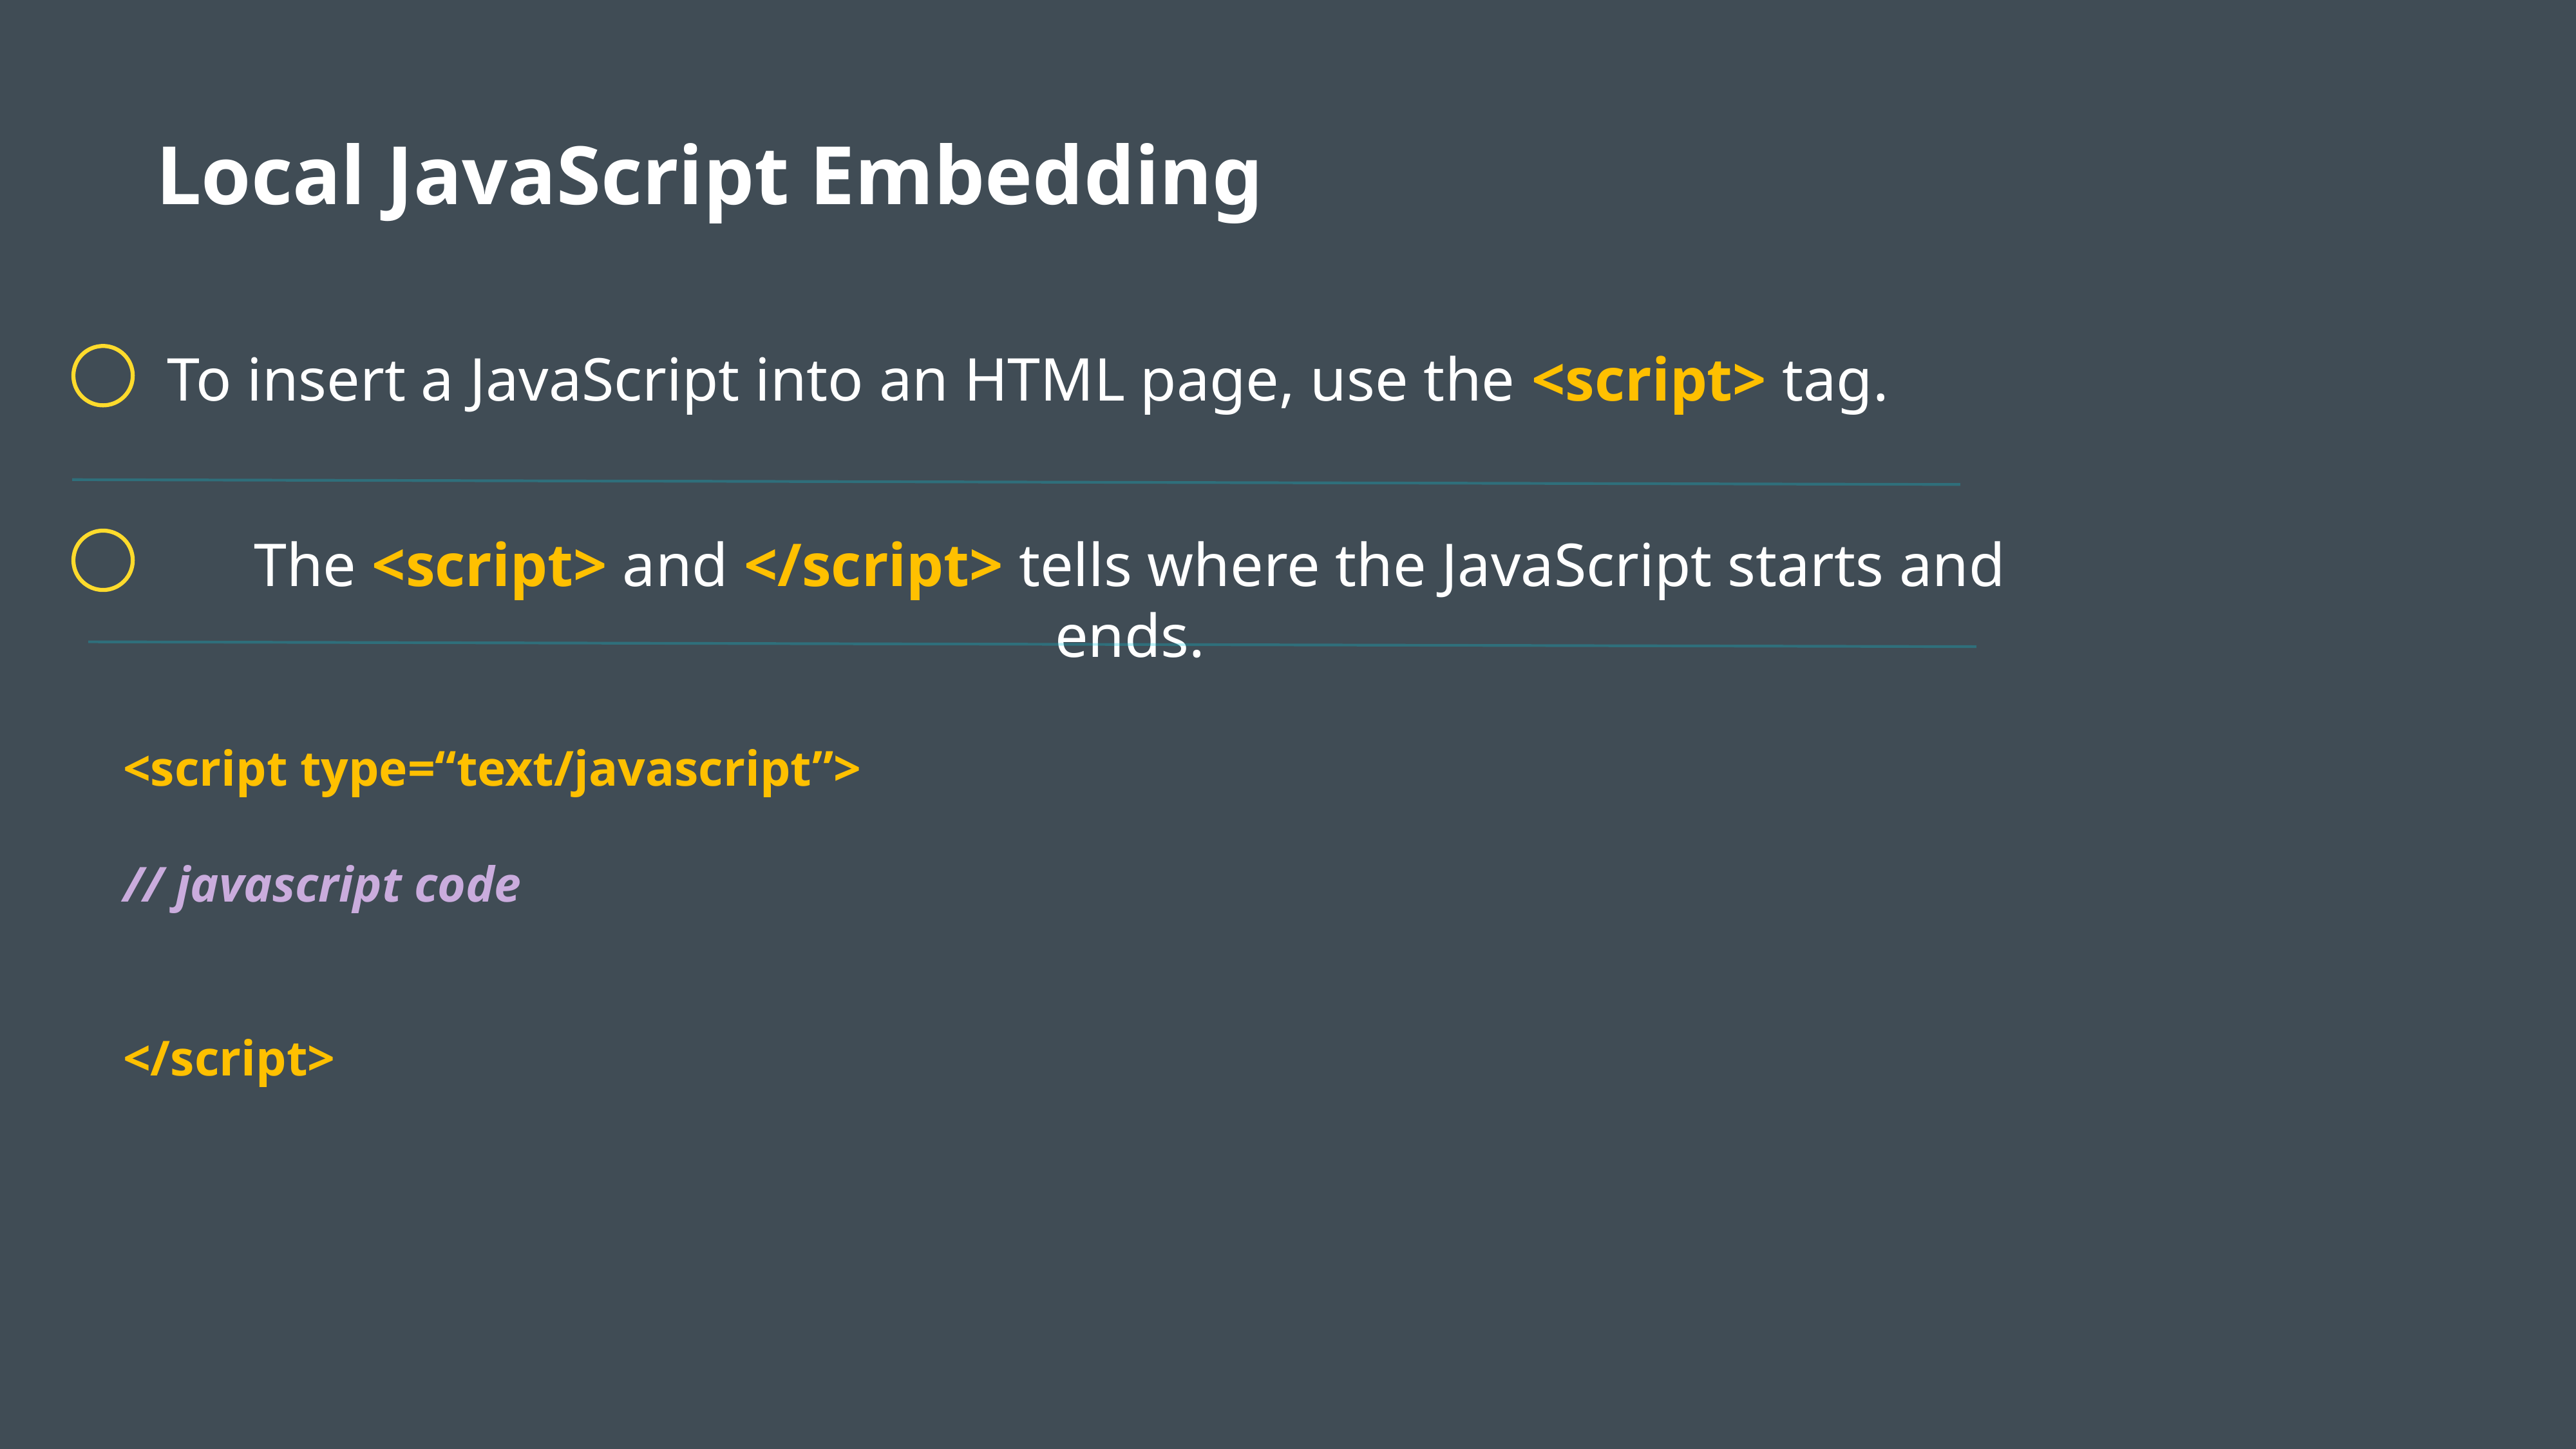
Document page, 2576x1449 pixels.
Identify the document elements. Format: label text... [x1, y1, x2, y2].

text_box Local JavaScript Embedding [148, 116, 2508, 228]
text_box The <script> and </script> tells where the JavaScript starts and ends. [183, 527, 2077, 740]
text_box [73, 530, 133, 591]
text_box <script type=“text/javascript”> // javascript code </script> [115, 730, 1945, 1151]
text_box [73, 346, 133, 406]
text_box To insert a JavaScript into an HTML page, use the <script> tag. [167, 341, 2061, 484]
